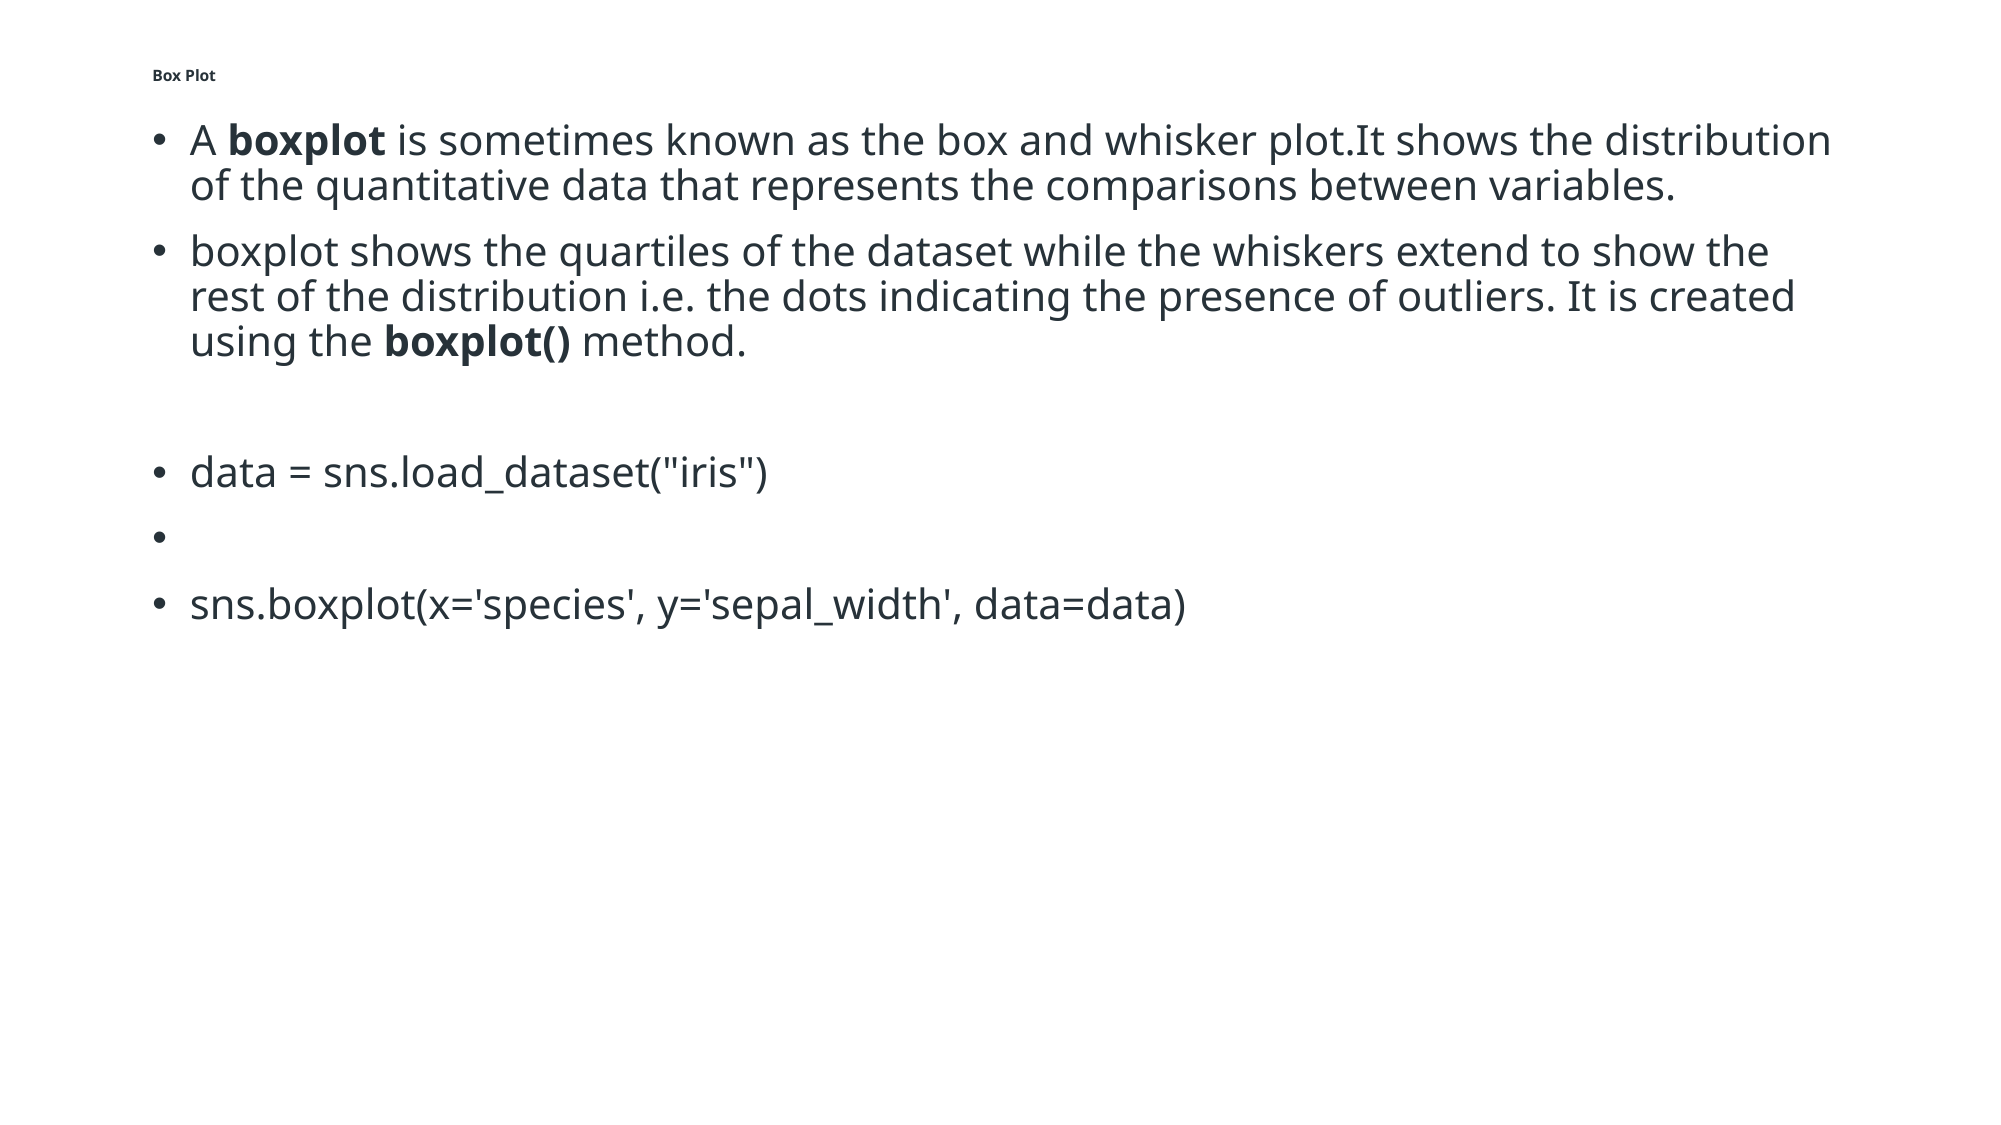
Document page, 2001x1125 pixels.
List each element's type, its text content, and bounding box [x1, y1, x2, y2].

title Box Plot [137, 59, 1863, 111]
list A boxplot is sometimes known as the box and whisker plot.It shows the distribution of the quantitative data that represents the comparisons between variables. boxplot shows the quartiles of the dataset while the whiskers extend to show the rest of the distribution i.e. the dots indicating the presence of outliers. It is created using the boxplot() method. data = sns.load_dataset("iris") sns.boxplot(x='species', y='sepal_width', data=data) [137, 111, 1863, 1014]
